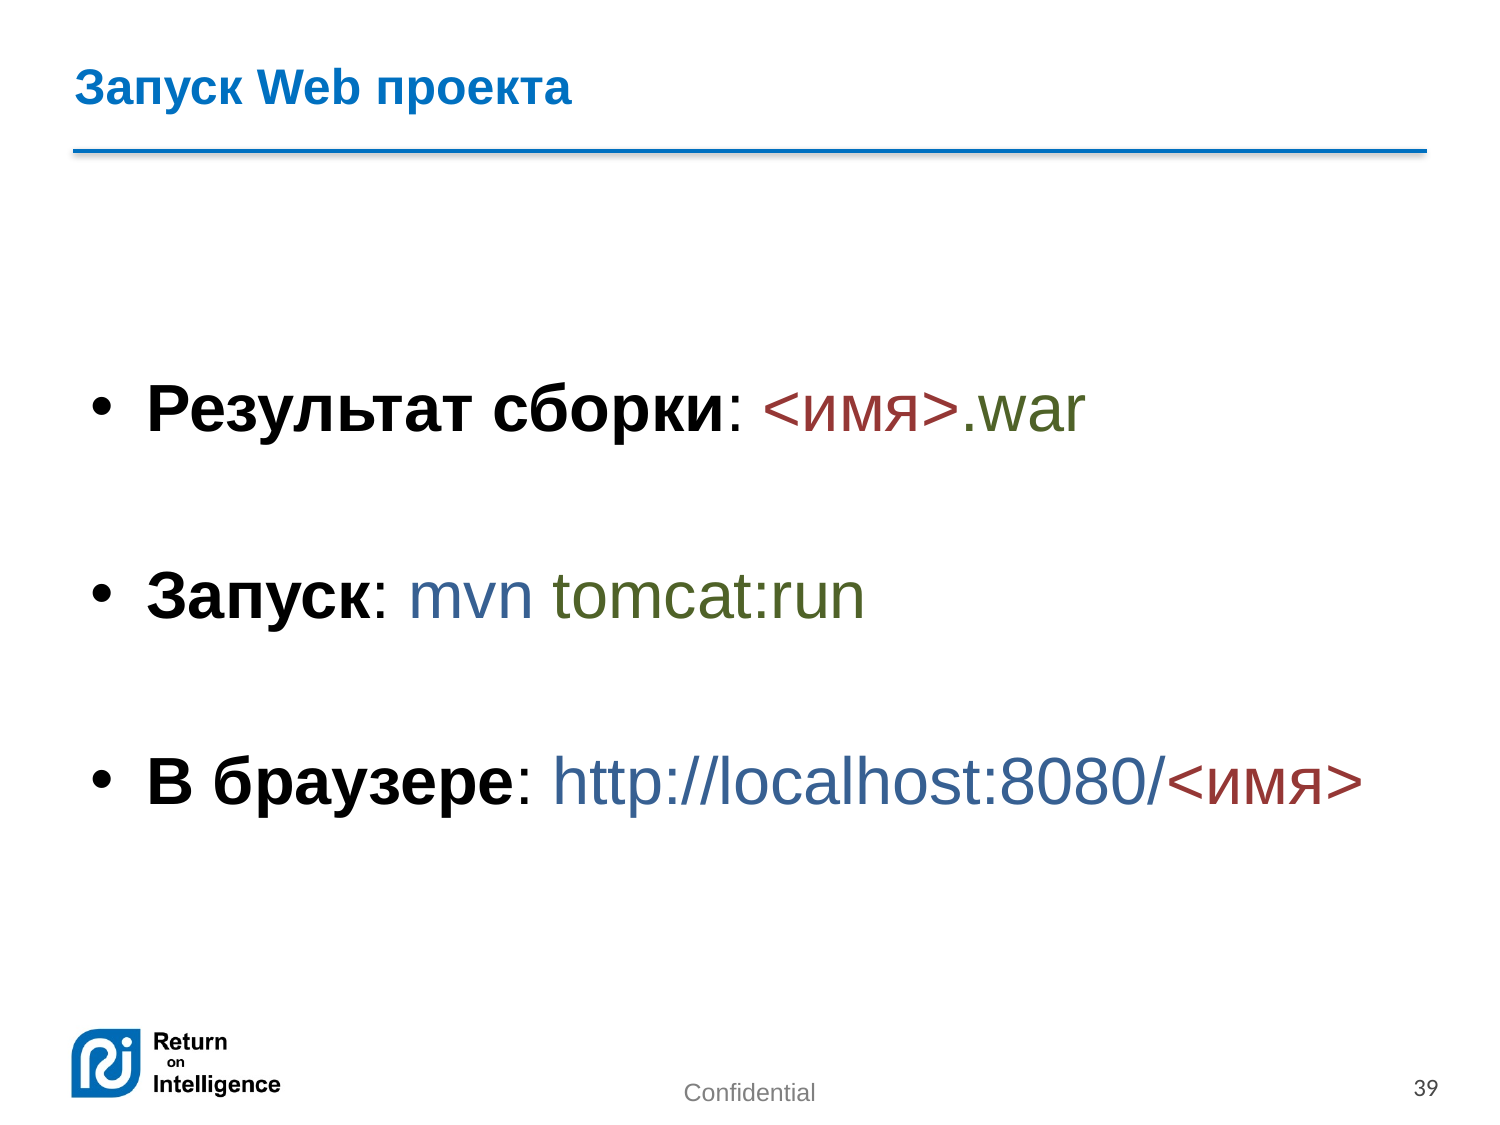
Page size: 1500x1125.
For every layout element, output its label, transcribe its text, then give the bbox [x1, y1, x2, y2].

title Запуск Web проекта [59, 2, 1454, 166]
text_box Результат сборки: <имя>.war Запуск: mvn tomcat:run В браузере: http://localhost:8080/<имя> [74, 187, 1425, 996]
picture [67, 1022, 289, 1098]
